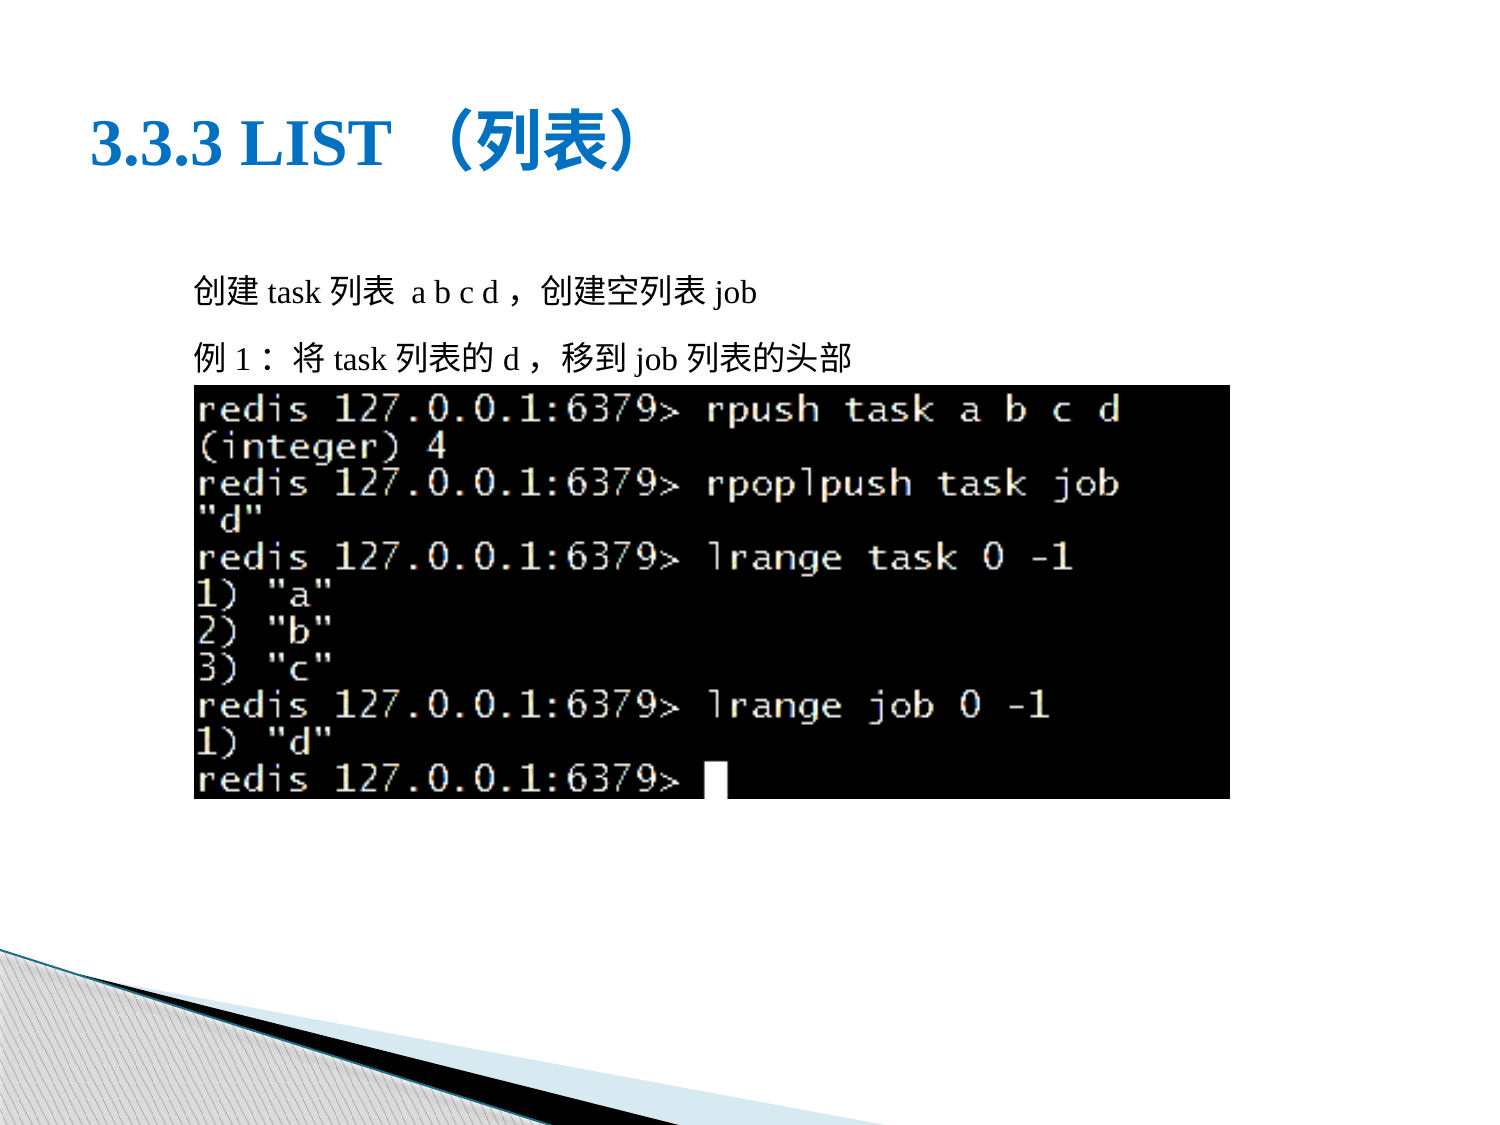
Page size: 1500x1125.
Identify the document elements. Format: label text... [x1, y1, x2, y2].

list 创建task列表 a b c d，创建空列表job 例1：将task列表的d，移到job列表的头部 [75, 243, 1425, 986]
picture [194, 385, 1230, 799]
title 3.3.3 LIST（列表） [75, 45, 916, 233]
